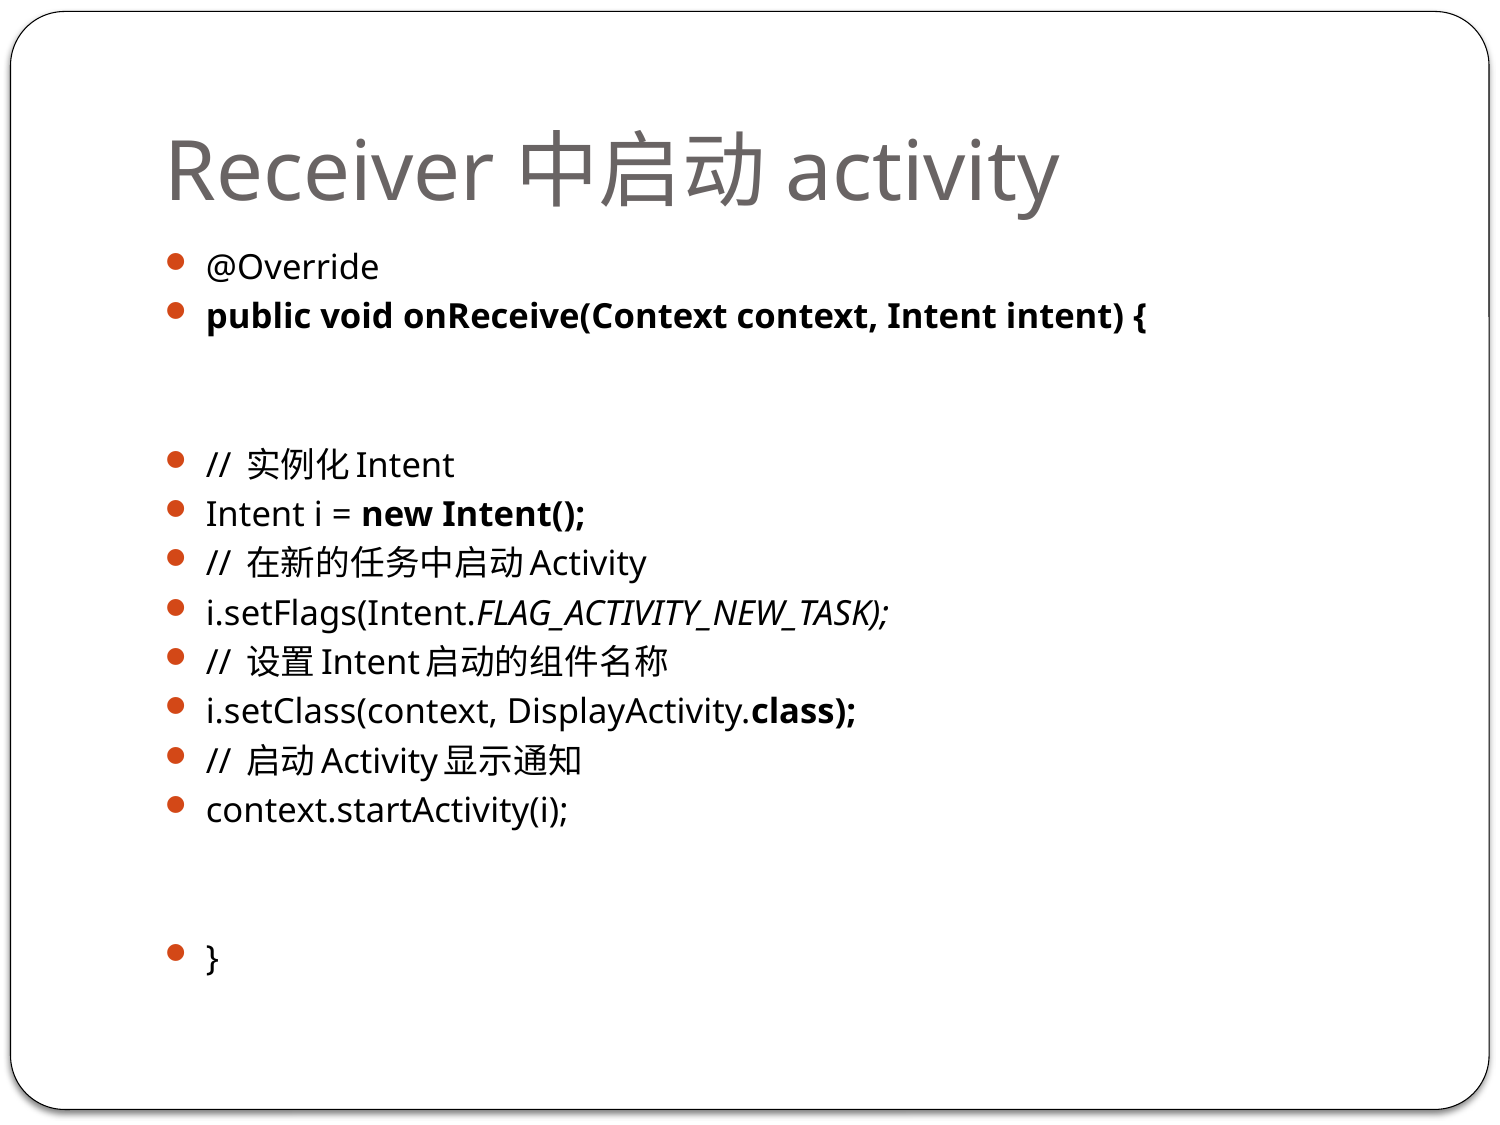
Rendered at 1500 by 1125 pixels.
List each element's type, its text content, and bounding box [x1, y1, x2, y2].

title Receiver中启动activity [150, 45, 1425, 233]
list @Override public void onReceive(Context context, Intent intent) { // 实例化Intent Intent i = new Intent(); // 在新的任务中启动Activity i.setFlags(Intent.FLAG_ACTIVITY_NEW_TASK); // 设置Intent启动的组件名称 i.setClass(context, DisplayActivity.class); // 启动Activity显示通知 context.startActivity(i); } [150, 237, 1425, 988]
